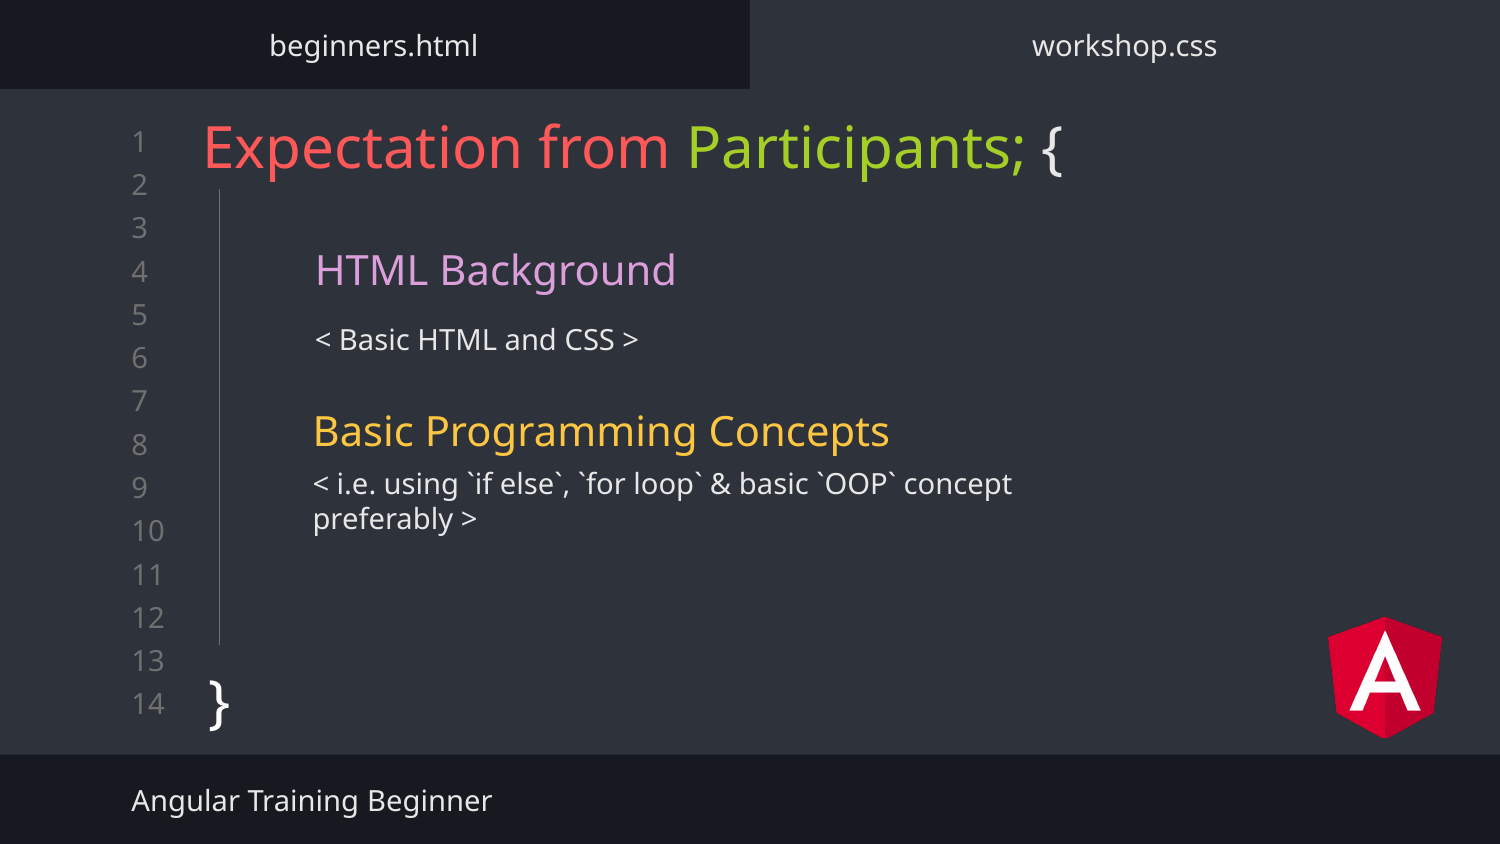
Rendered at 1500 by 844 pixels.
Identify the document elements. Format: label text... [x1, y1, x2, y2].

subtitle beginners.html [0, 15, 749, 74]
subtitle < i.e. using `if else`, `for loop` & basic `OOP` concept preferably > [297, 458, 1120, 548]
subtitle Angular Training Beginner [116, 770, 915, 829]
subtitle HTML Background [299, 241, 1122, 297]
title Expectation from Participants; { [187, 95, 1384, 185]
subtitle Basic Programming Concepts [297, 402, 1120, 458]
picture [1308, 612, 1462, 738]
subtitle workshop.css [750, 15, 1500, 74]
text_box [177, 188, 262, 750]
subtitle < Basic HTML and CSS > [299, 297, 1122, 386]
